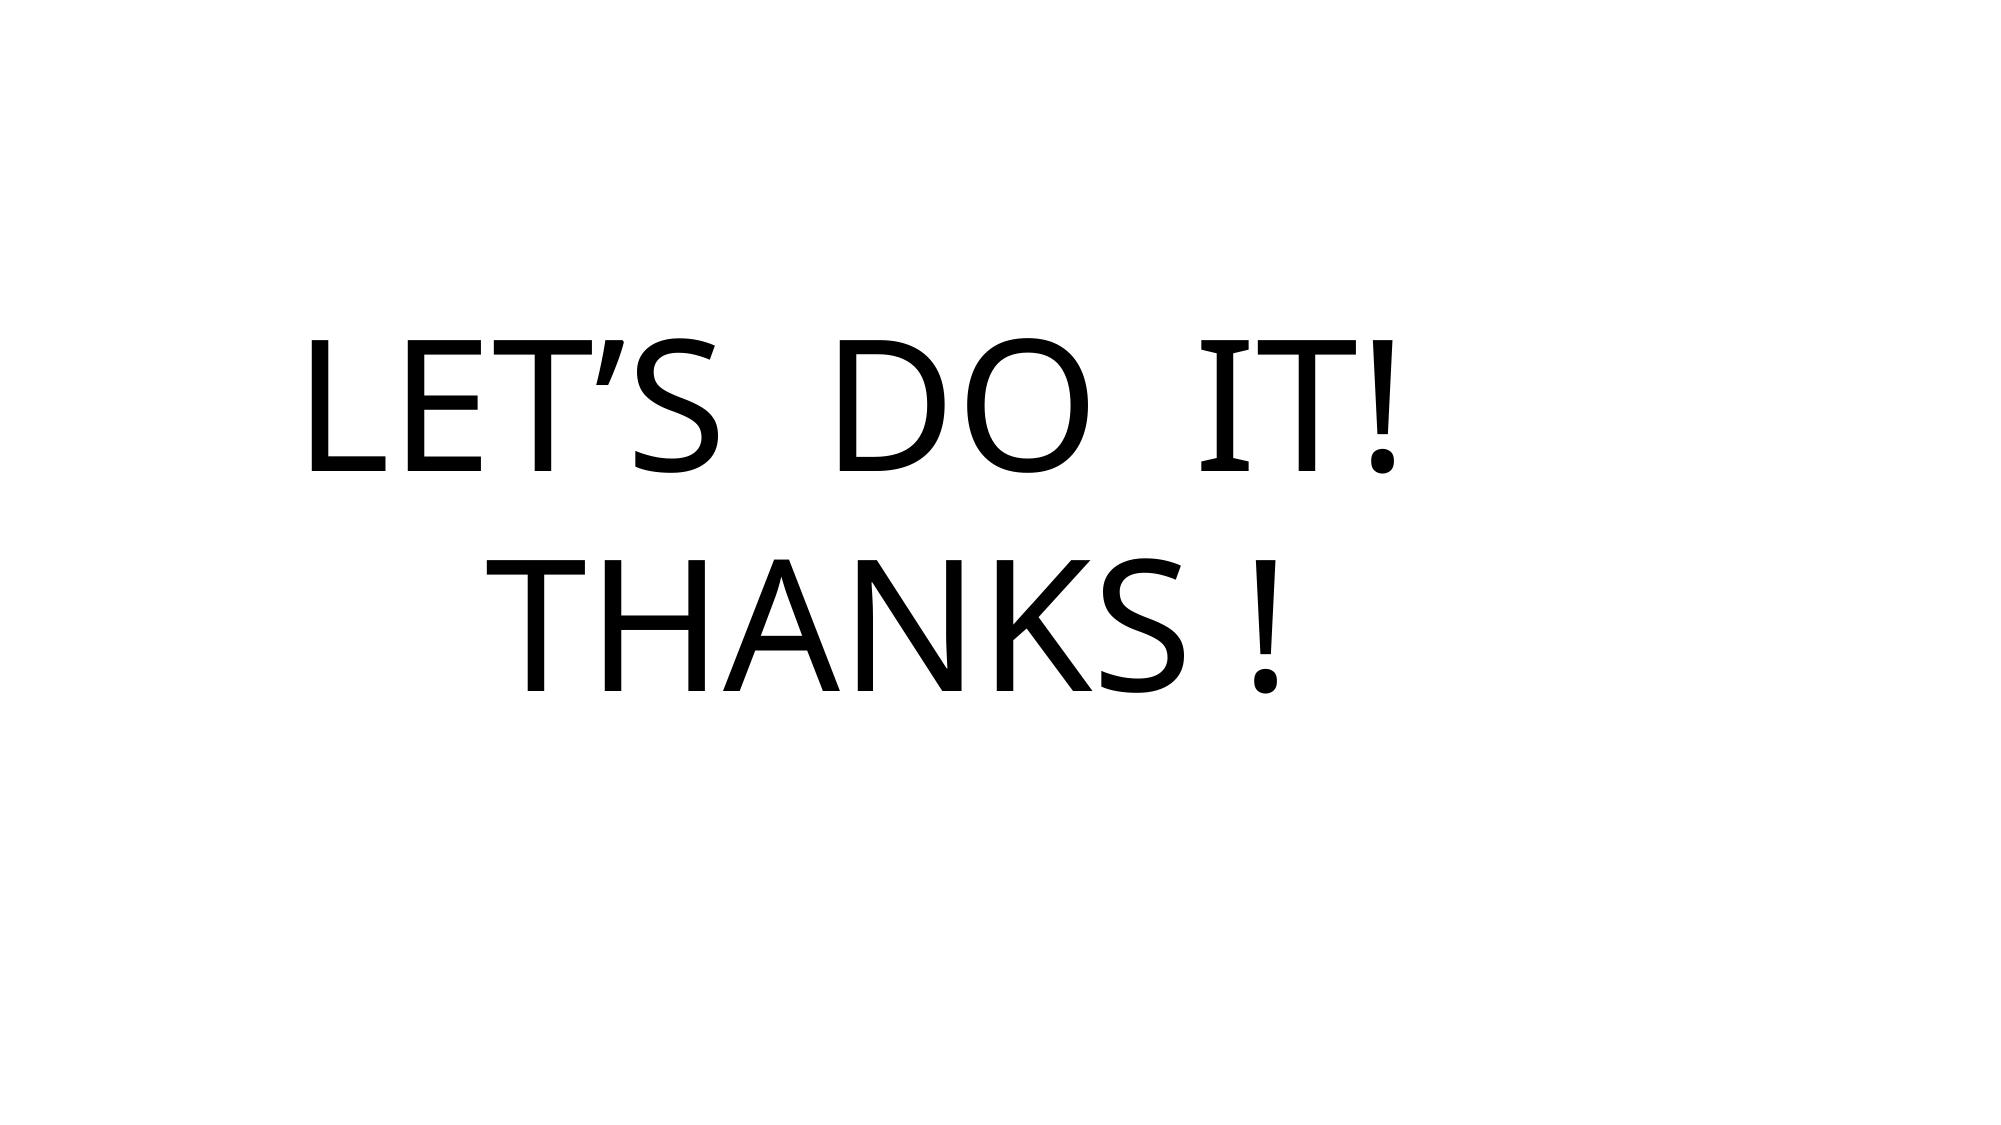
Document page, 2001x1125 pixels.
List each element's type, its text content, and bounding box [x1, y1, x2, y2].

text_box LET’S DO IT! THANKS ! [279, 280, 1797, 736]
